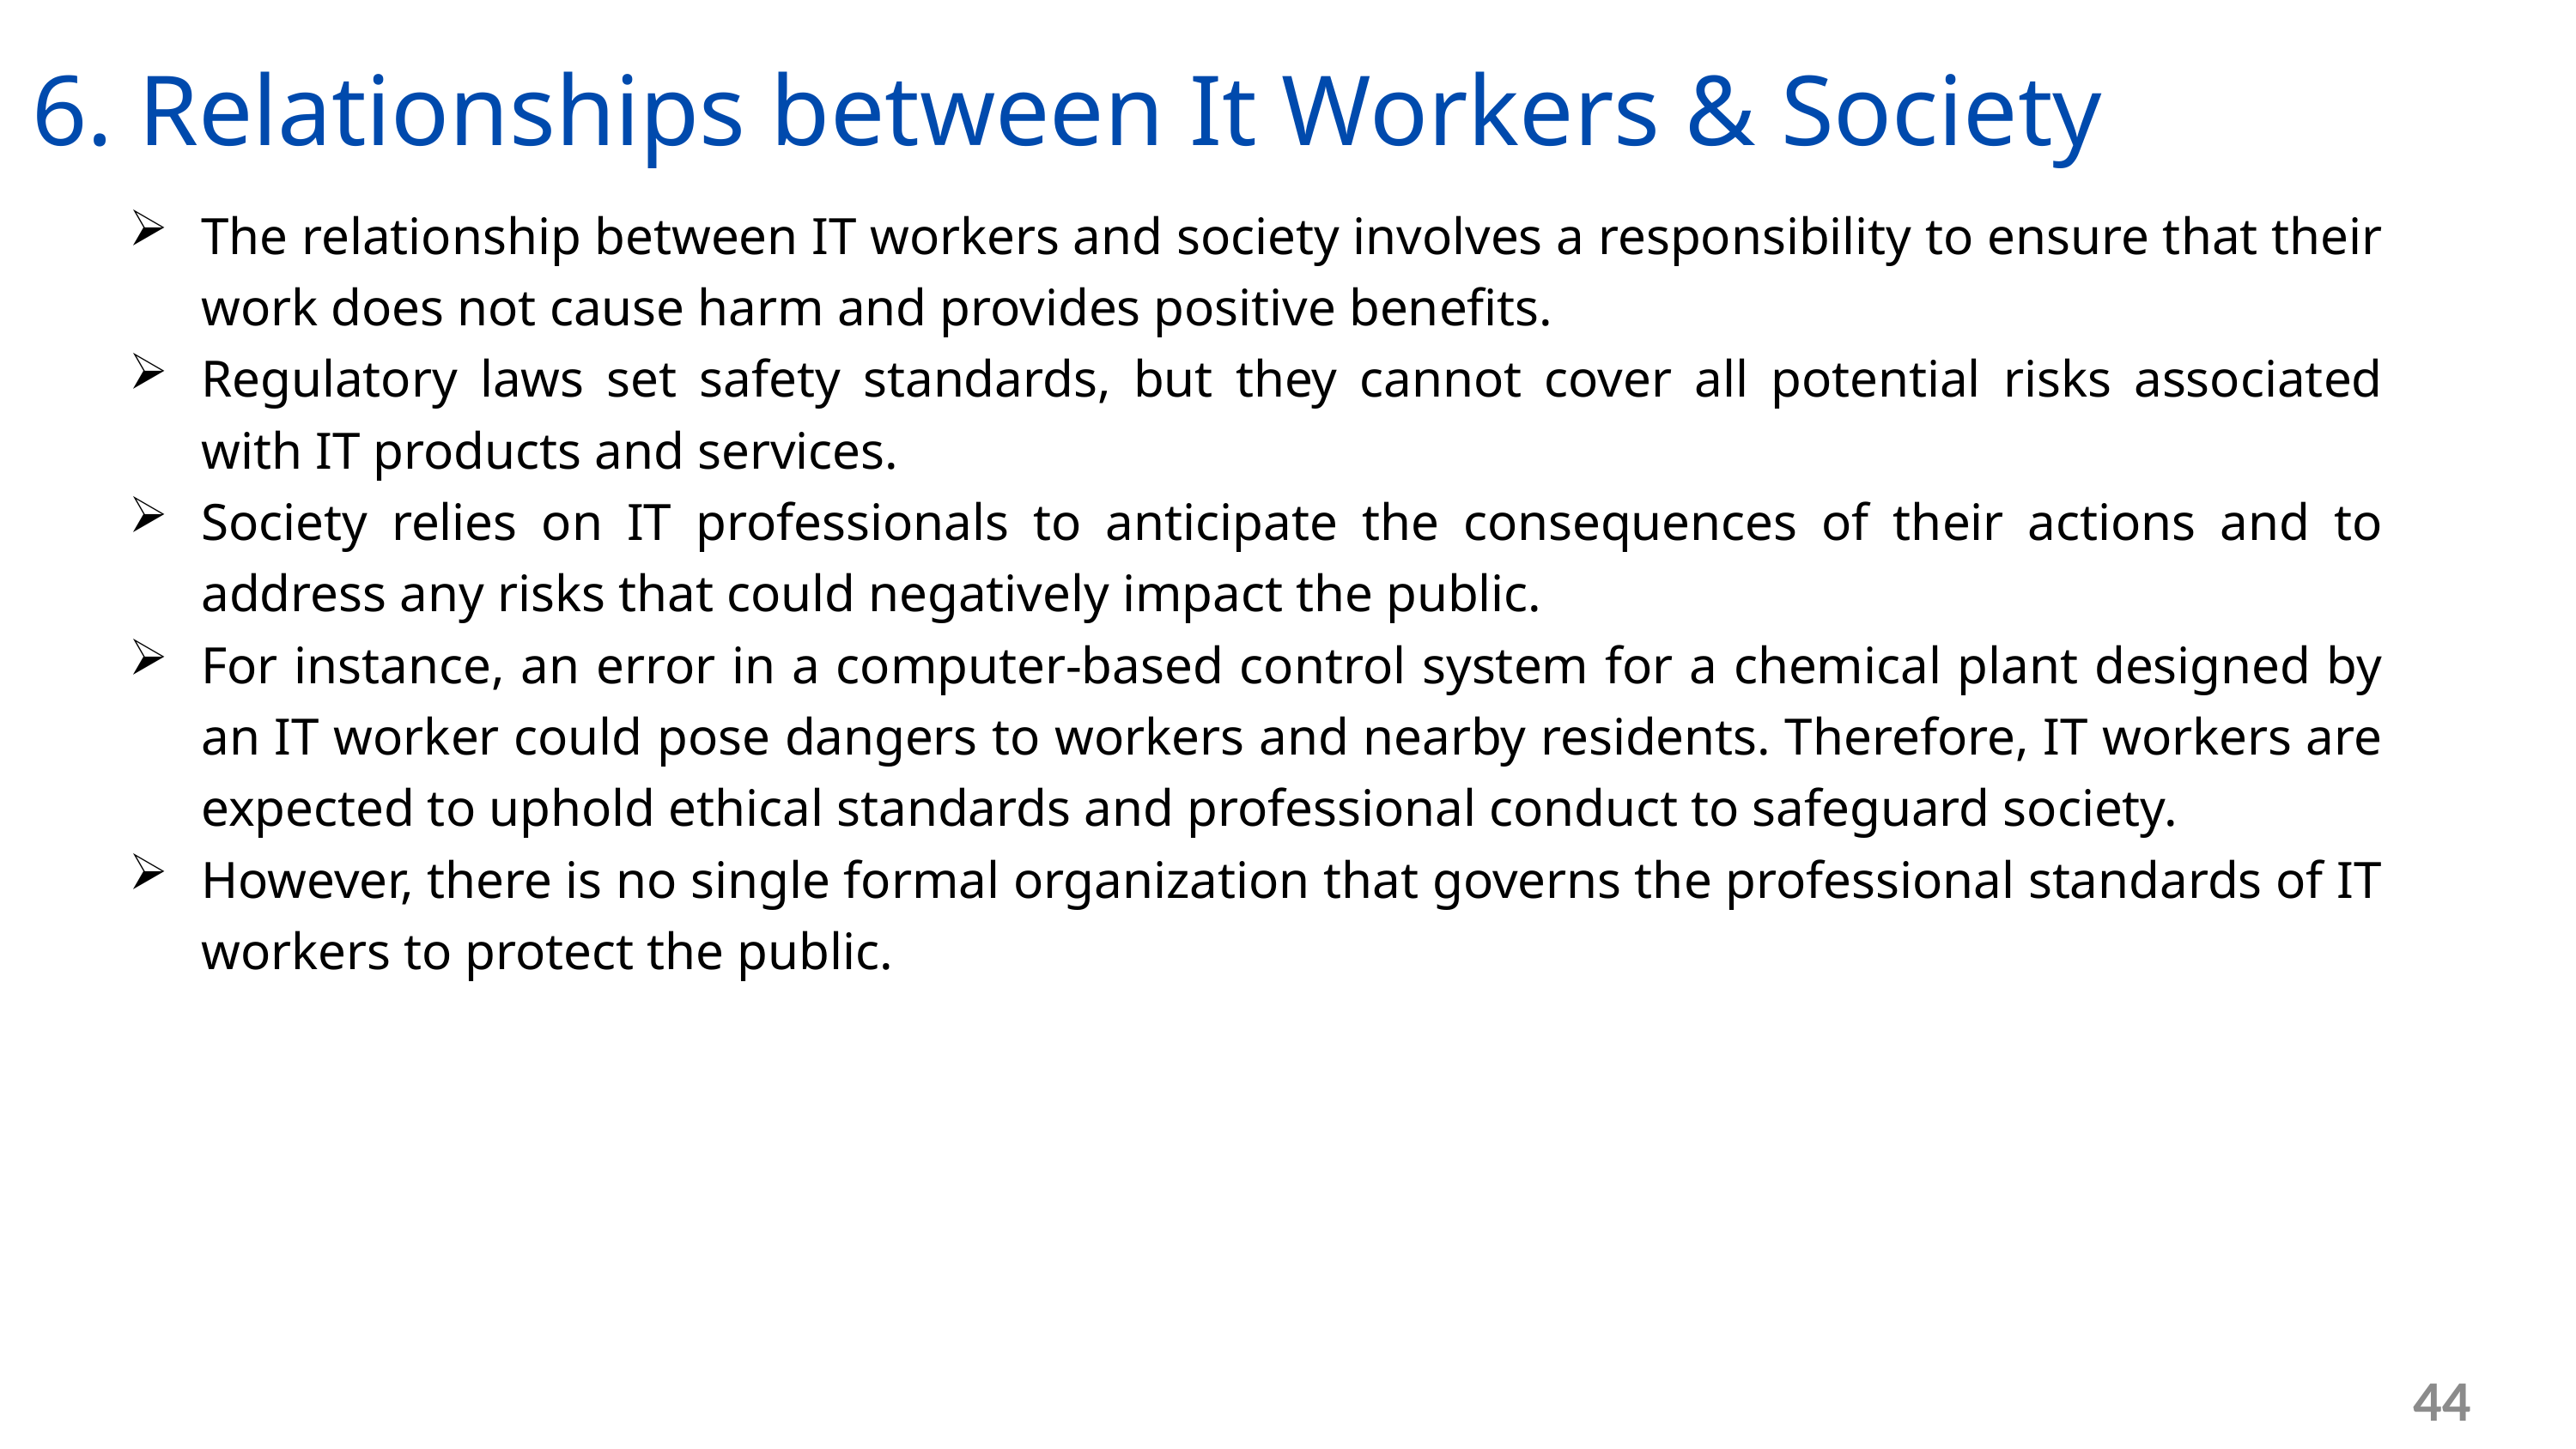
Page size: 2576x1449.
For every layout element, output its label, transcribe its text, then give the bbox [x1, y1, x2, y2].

text_box 6. Relationships between It Workers & Society [32, 3, 2533, 165]
slide_number 44 [2200, 1379, 2484, 1418]
text_box The relationship between IT workers and society involves a responsibility to ensure that their work does not cause harm and provides positive benefits. Regulatory laws set safety standards, but they cannot cover all potential risks associated with IT products and services. Society relies on IT professionals to anticipate the consequences of their actions and to address any risks that could negatively impact the public. For instance, an error in a computer-based control system for a chemical plant designed by an IT worker could pose dangers to workers and nearby residents. Therefore, IT workers are expected to uphold ethical standards and professional conduct to safeguard society. However, there is no single formal organization that governs the professional standards of IT workers to protect the public. [128, 192, 2383, 980]
